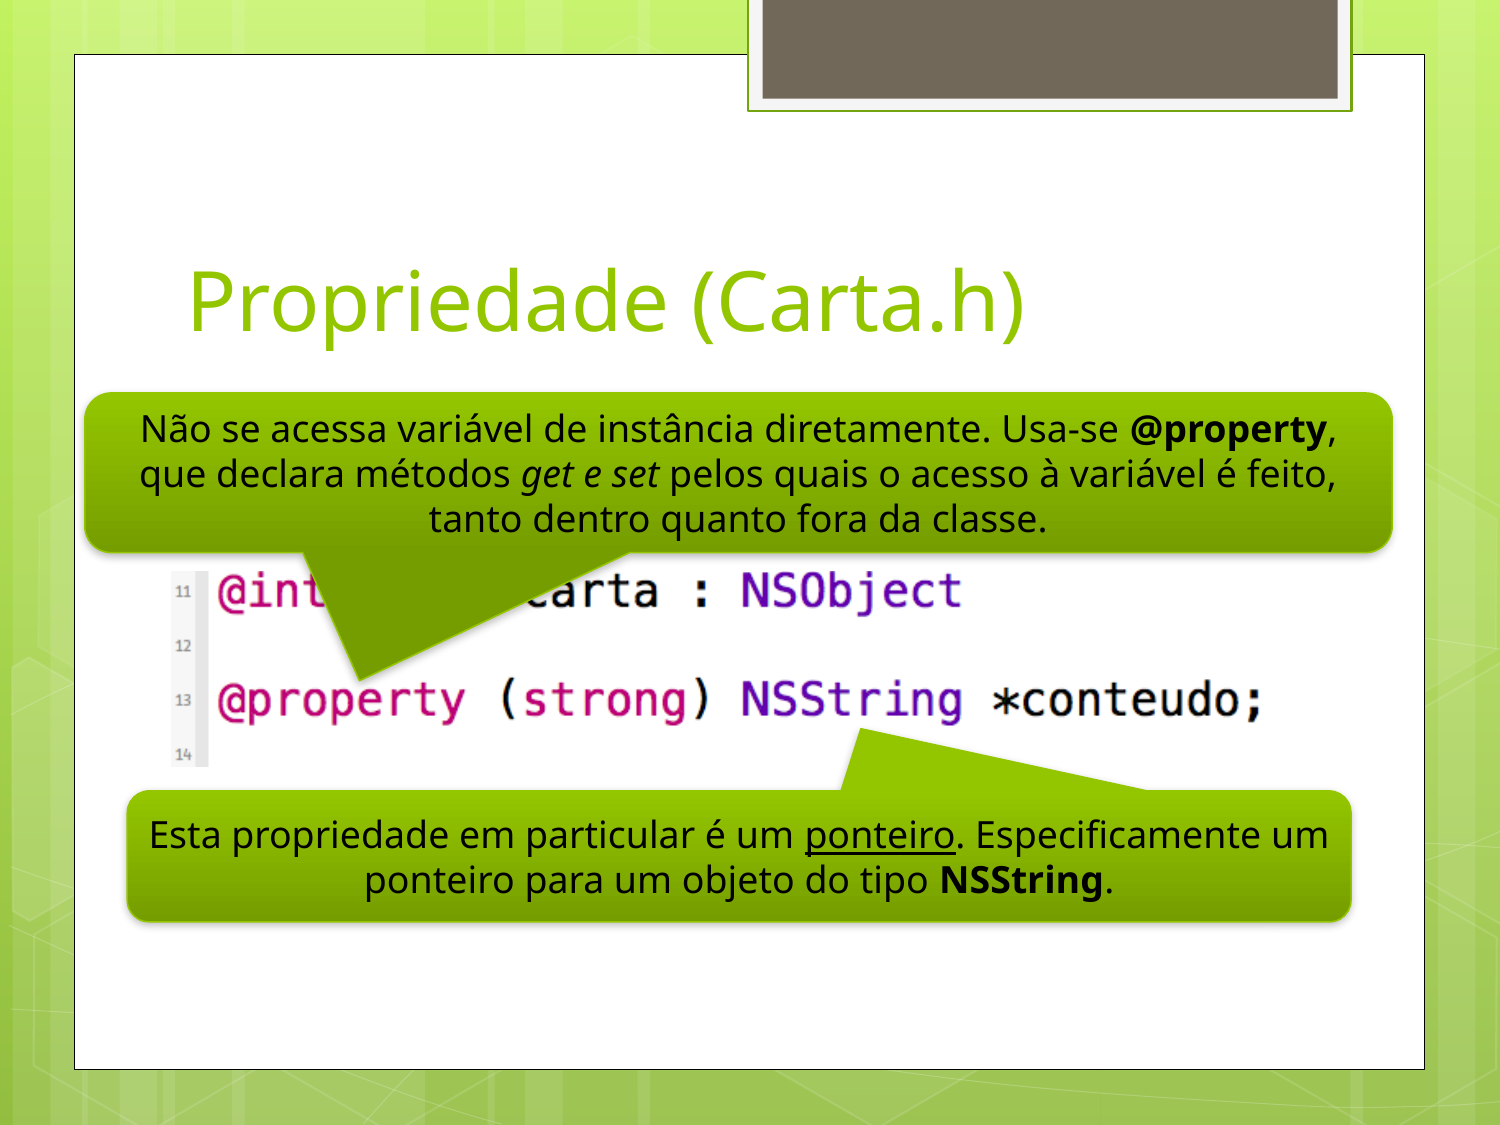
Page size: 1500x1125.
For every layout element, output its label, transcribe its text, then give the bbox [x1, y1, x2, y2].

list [170, 380, 1284, 958]
text_box Não se acessa variável de instância diretamente. Usa-se @property, que declara métodos get e set pelos quais o acesso à variável é feito, tanto dentro quanto fora da classe. [83, 392, 165, 554]
title Propriedade (Carta.h) [171, 168, 1324, 357]
text_box Esta propriedade em particular é um ponteiro. Especificamente um ponteiro para um objeto do tipo NSString. [126, 790, 165, 923]
text_box Esta propriedade em particular é um ponteiro. Especificamente um ponteiro para um objeto do tipo NSString. [1289, 790, 1352, 923]
text_box Não se acessa variável de instância diretamente. Usa-se @property, que declara métodos get e set pelos quais o acesso à variável é feito, tanto dentro quanto fora da classe. [1289, 392, 1393, 554]
